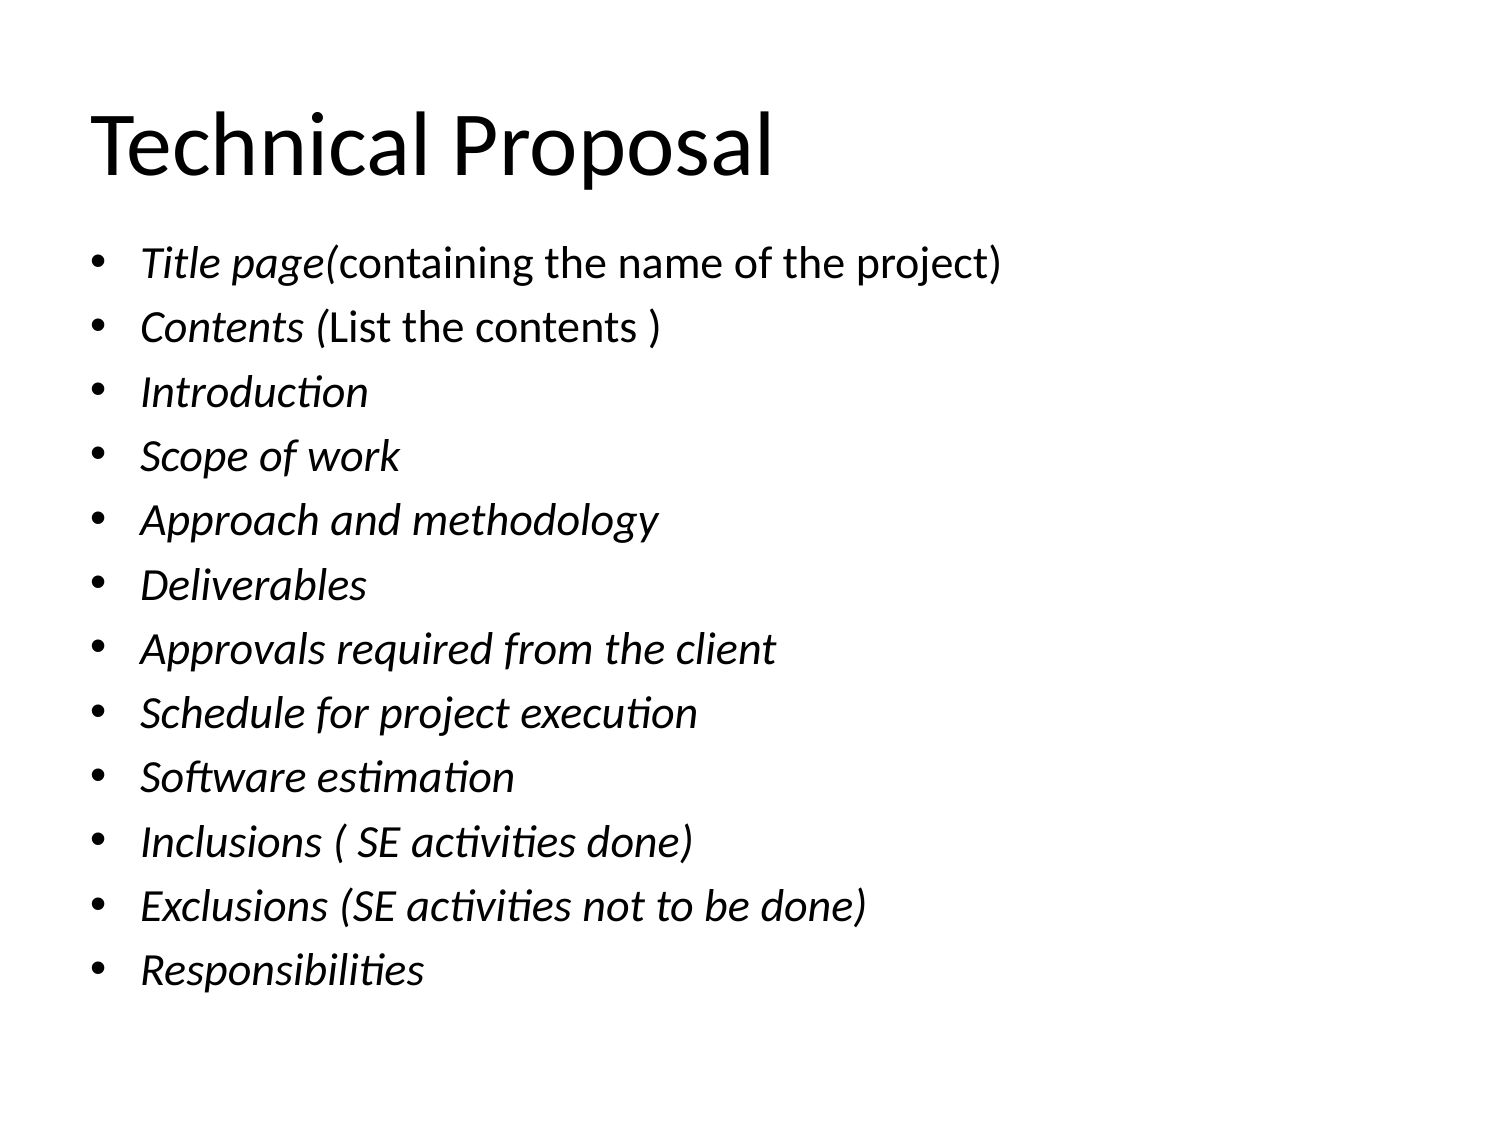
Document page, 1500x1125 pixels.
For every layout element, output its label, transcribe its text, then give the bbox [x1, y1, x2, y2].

title Technical Proposal [75, 45, 1425, 224]
list Title page(containing the name of the project) Contents (List the contents ) Introduction Scope of work Approach and methodology Deliverables Approvals required from the client Schedule for project execution Software estimation Inclusions ( SE activities done) Exclusions (SE activities not to be done) Responsibilities [75, 224, 1425, 1005]
